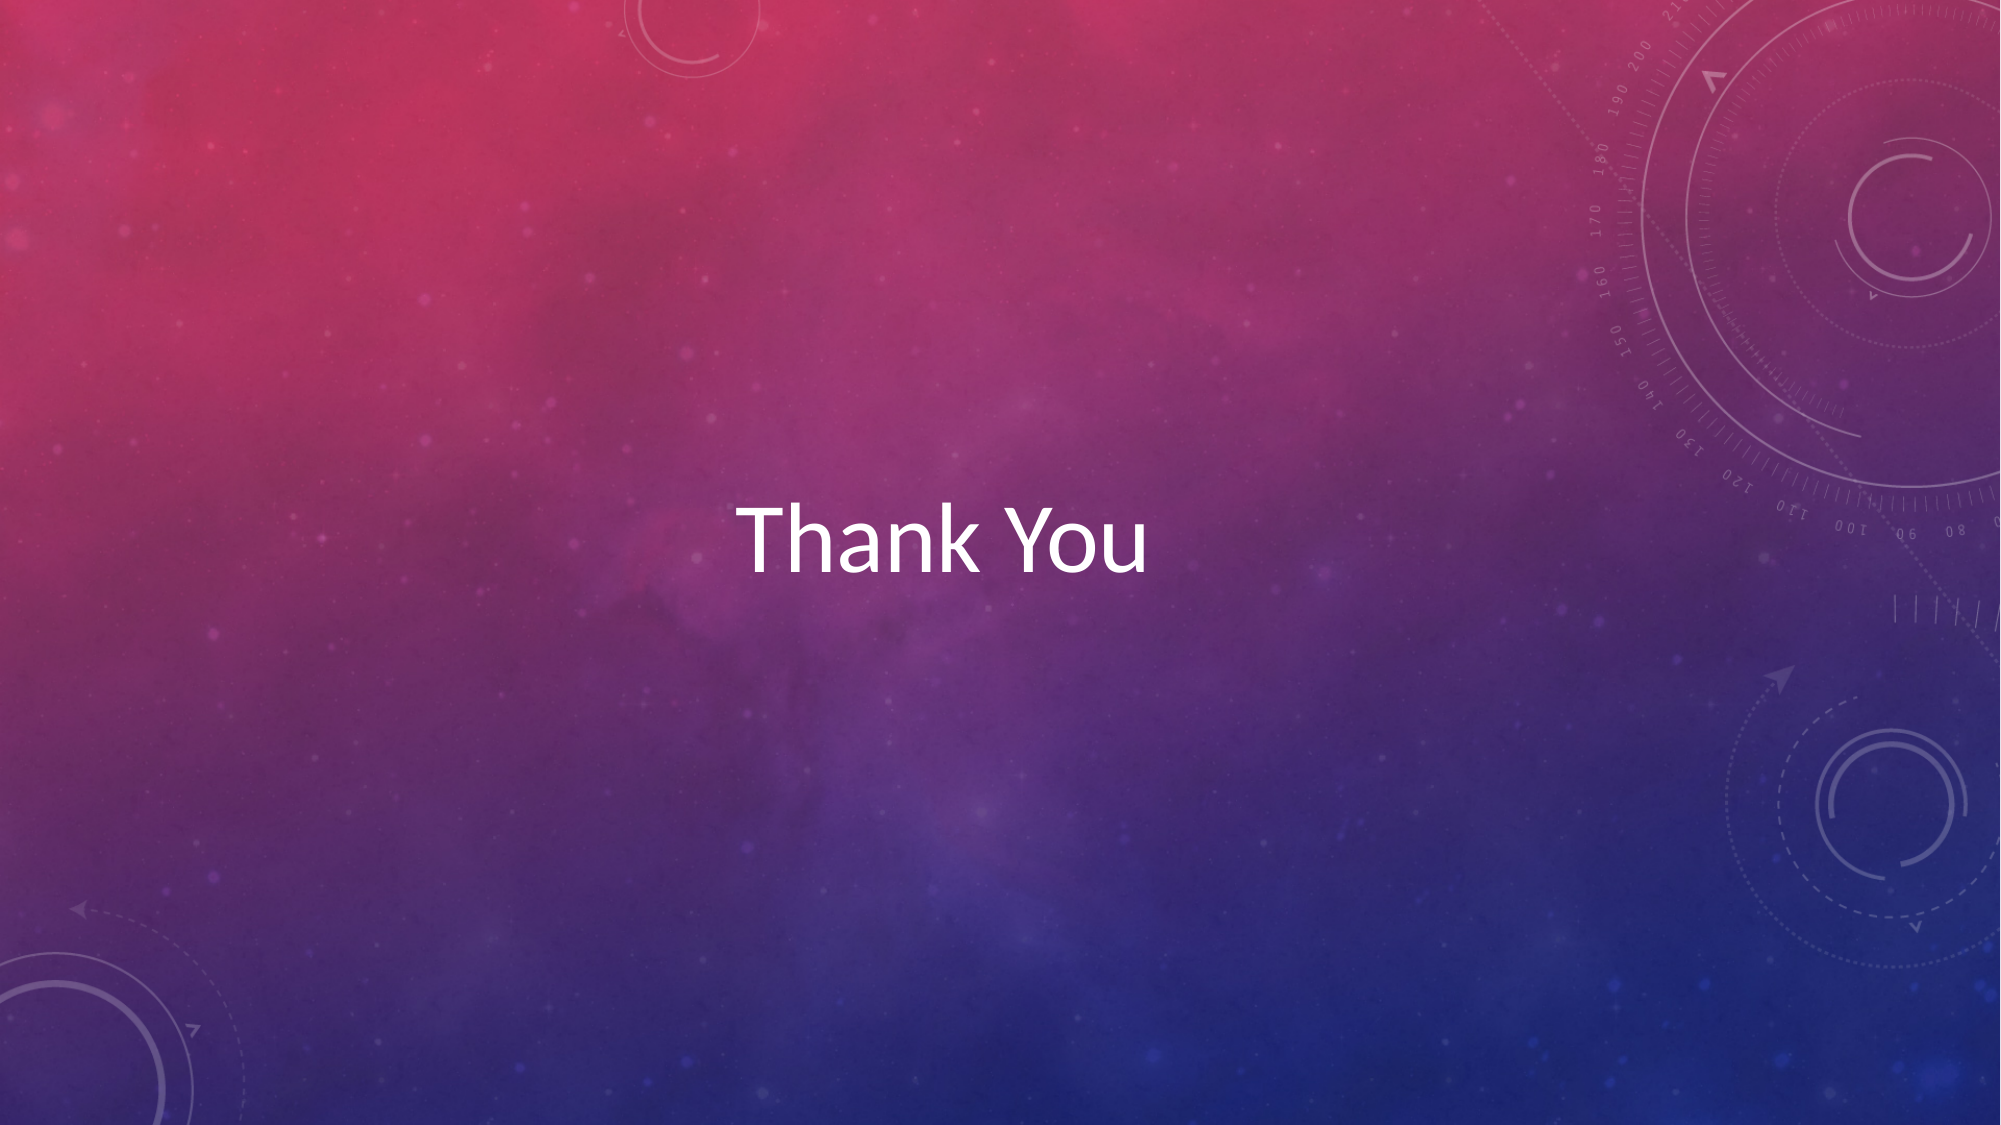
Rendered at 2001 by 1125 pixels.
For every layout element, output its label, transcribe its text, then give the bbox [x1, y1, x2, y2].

list Thank You [112, 233, 1775, 832]
picture [0, 0, 2001, 1125]
